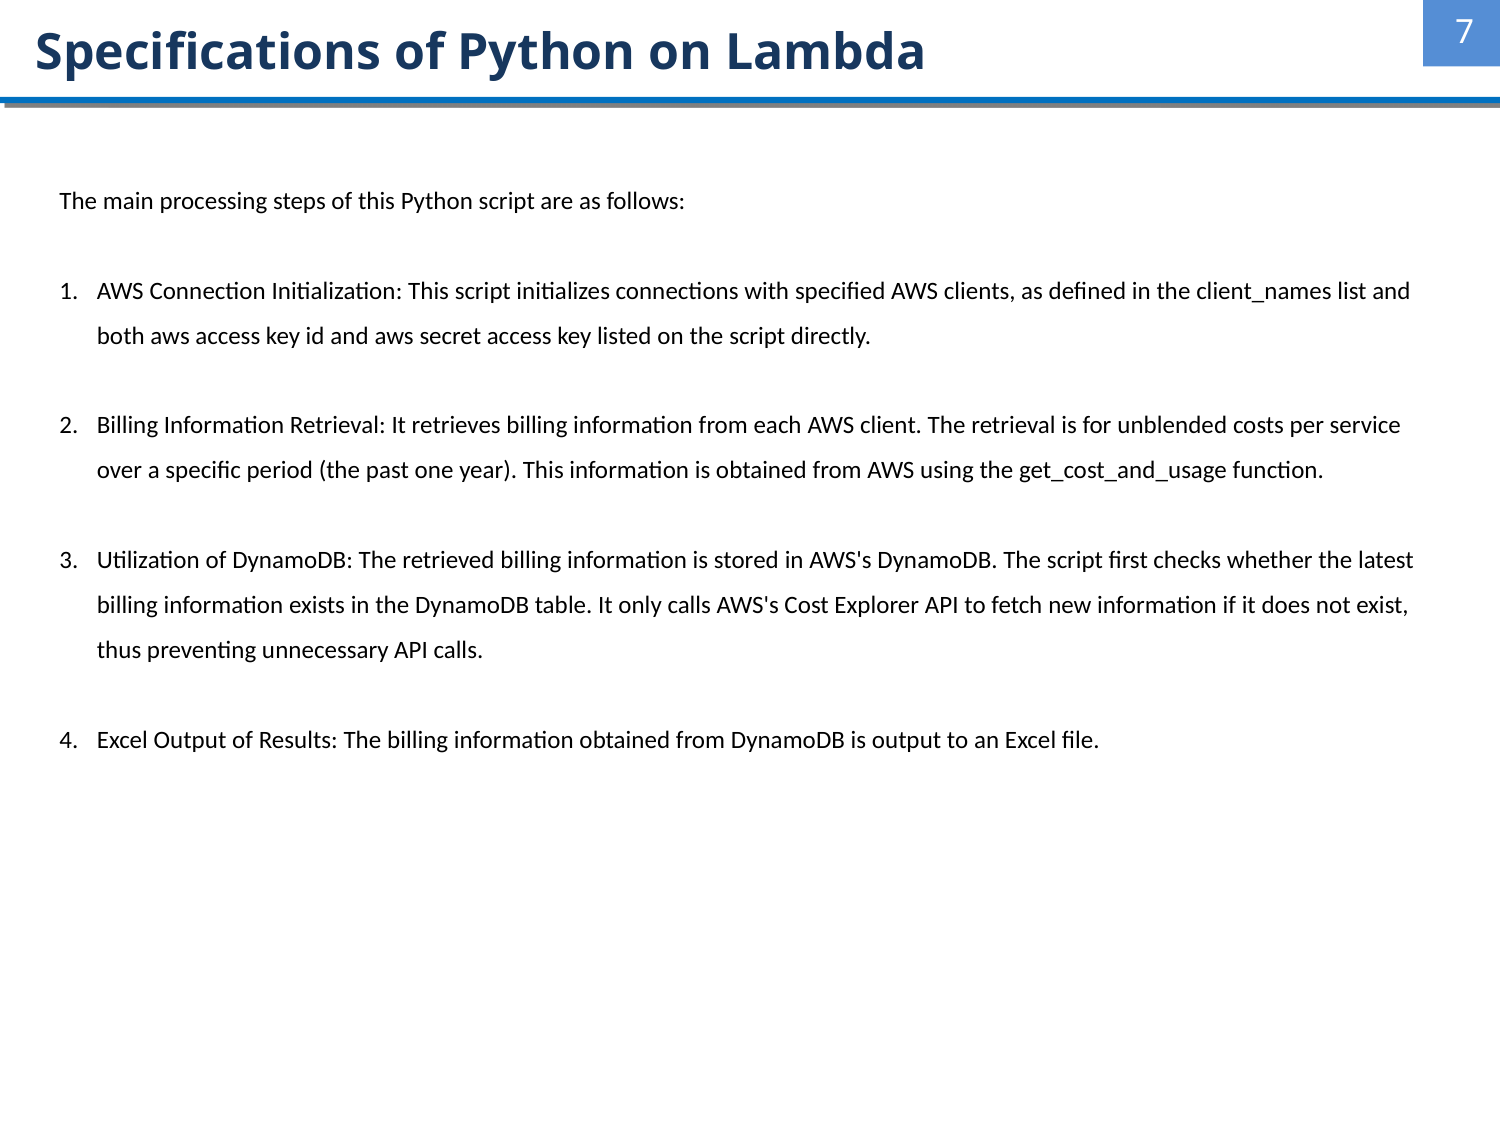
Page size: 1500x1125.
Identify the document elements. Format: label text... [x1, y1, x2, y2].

title Specifications of Python on Lambda [0, 0, 1400, 100]
text_box The main processing steps of this Python script are as follows: AWS Connection Initialization: This script initializes connections with specified AWS clients, as defined in the client_names list and both aws access key id and aws secret access key listed on the script directly. Billing Information Retrieval: It retrieves billing information from each AWS client. The retrieval is for unblended costs per service over a specific period (the past one year). This information is obtained from AWS using the get_cost_and_usage function. Utilization of DynamoDB: The retrieved billing information is stored in AWS's DynamoDB. The script first checks whether the latest billing information exists in the DynamoDB table. It only calls AWS's Cost Explorer API to fetch new information if it does not exist, thus preventing unnecessary API calls. Excel Output of Results: The billing information obtained from DynamoDB is output to an Excel file. [44, 162, 1445, 761]
